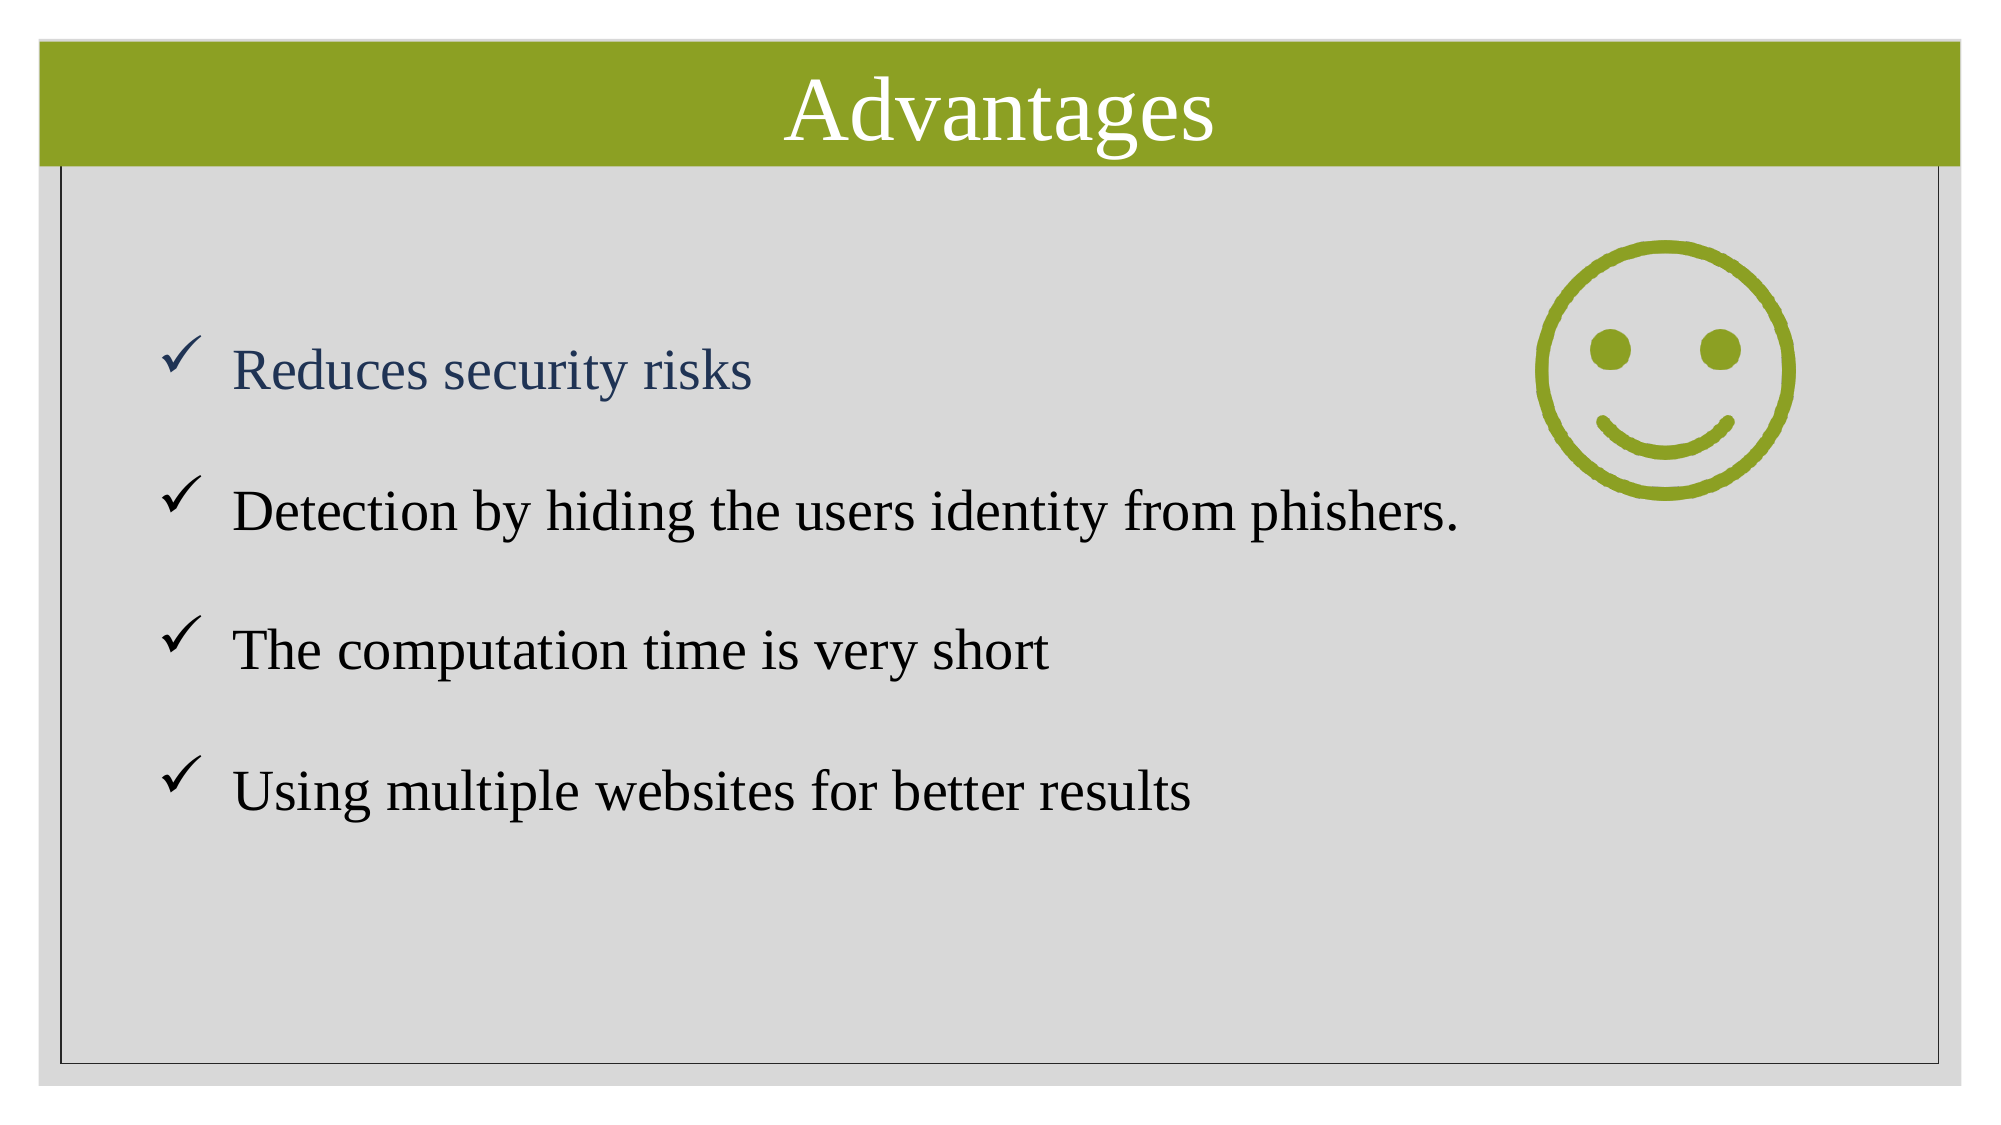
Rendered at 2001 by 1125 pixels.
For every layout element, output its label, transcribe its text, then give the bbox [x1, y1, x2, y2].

text_box Reduces security risks Detection by hiding the users identity from phishers. The computation time is very short Using multiple websites for better results [142, 254, 1905, 969]
text_box Advantages [39, 41, 1961, 167]
picture [1500, 205, 1830, 535]
